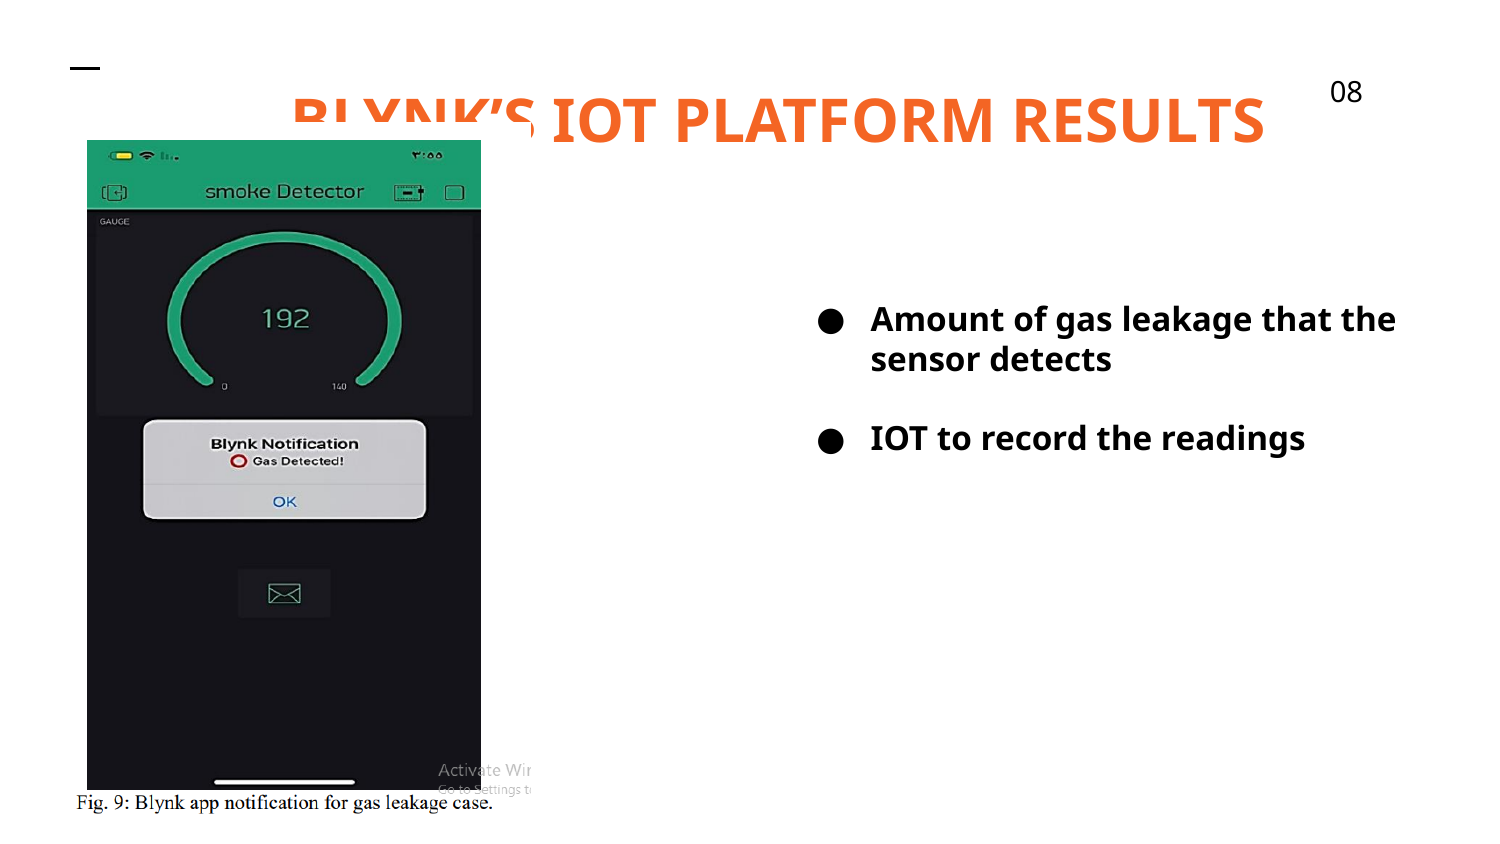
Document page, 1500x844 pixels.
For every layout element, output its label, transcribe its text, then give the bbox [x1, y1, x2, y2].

text_box 08 [1314, 58, 1421, 124]
text_box Amount of gas leakage that the sensor detects IOT to record the readings [780, 282, 1446, 473]
list BLYNK’S IOT PLATFORM RESULTS [269, 64, 1289, 247]
picture [51, 121, 531, 821]
